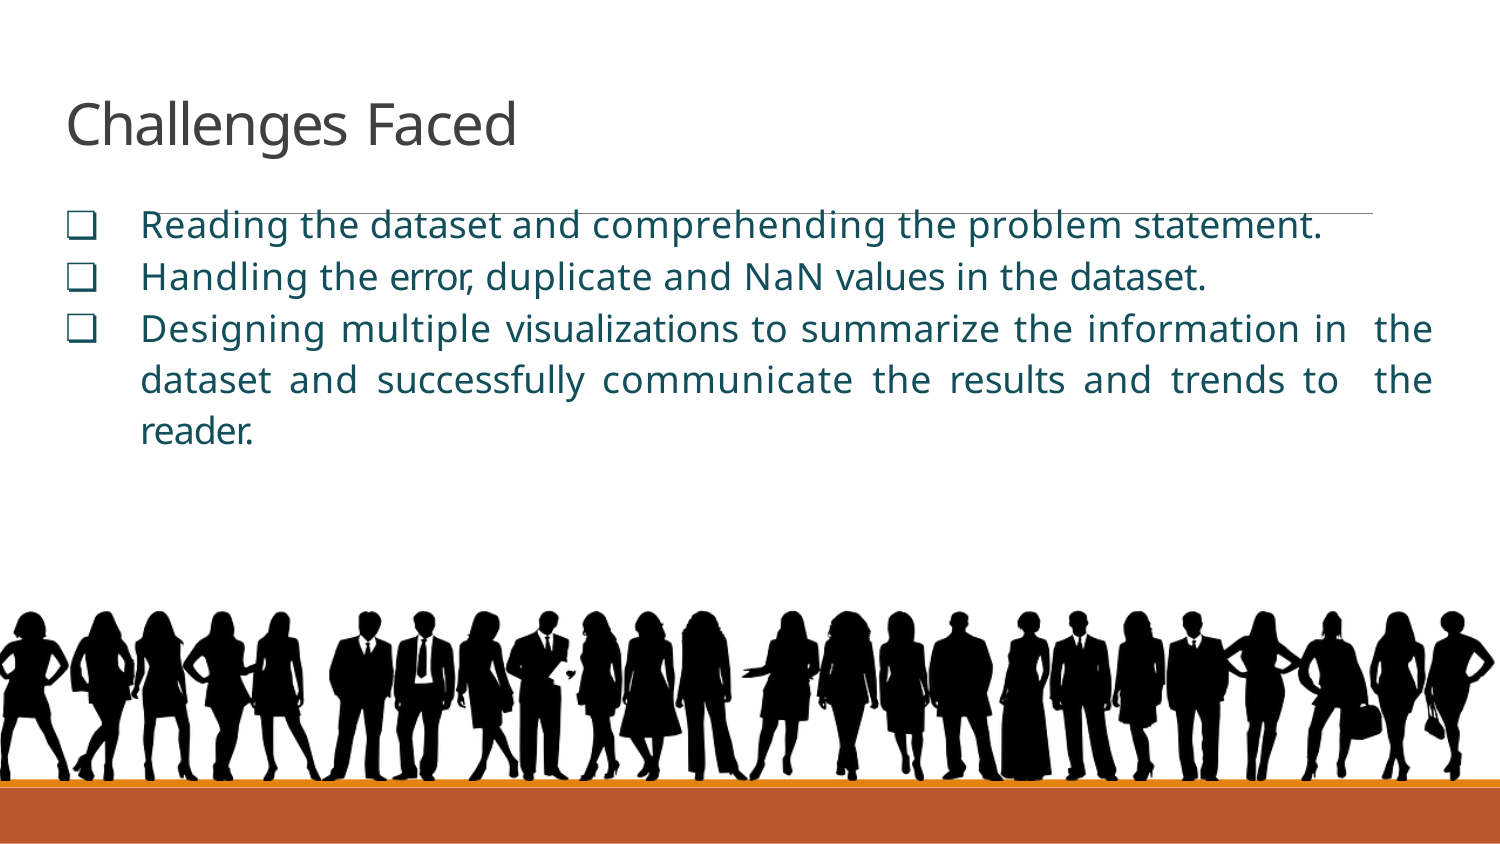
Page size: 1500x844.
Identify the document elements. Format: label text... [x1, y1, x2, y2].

title Challenges Faced [63, 13, 609, 157]
text_box [0, 596, 1495, 781]
text_box Reading the dataset and comprehending the problem statement. Handling the error, duplicate and NaN values in the dataset. Designing multiple visualizations to summarize the information in the dataset and successfully communicate the results and trends to the reader. [63, 192, 1435, 453]
